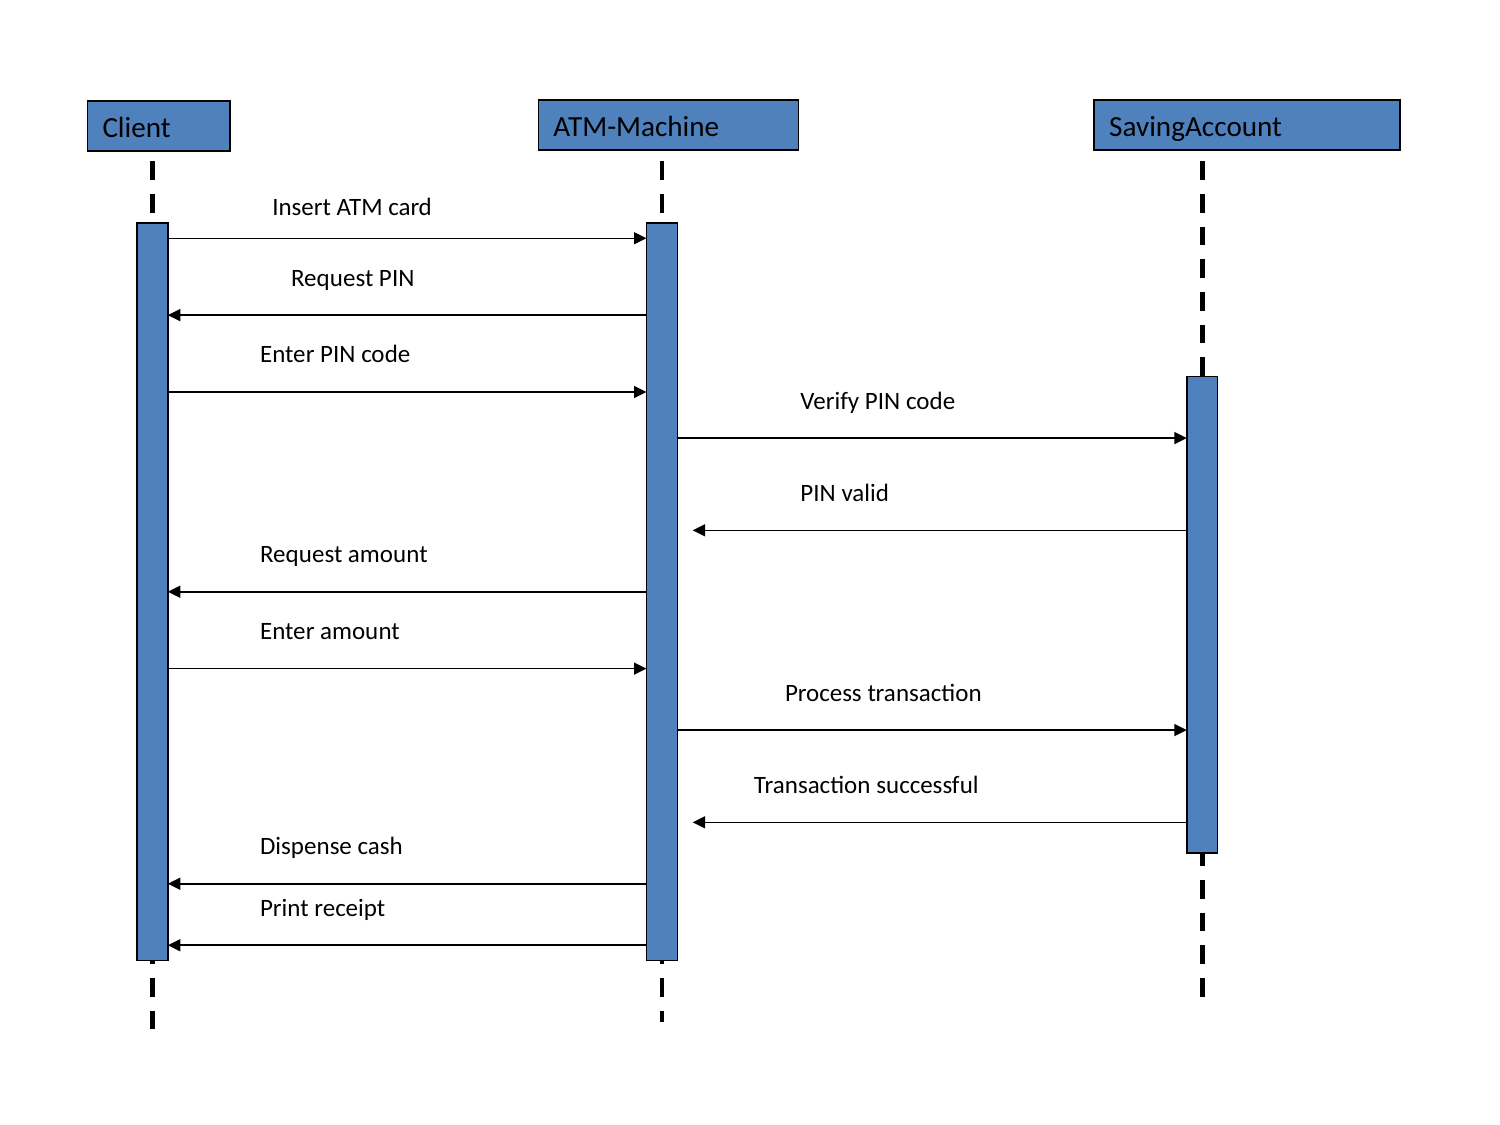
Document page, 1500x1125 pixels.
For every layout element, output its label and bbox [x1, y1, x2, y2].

text_box [87, 99, 1401, 1038]
